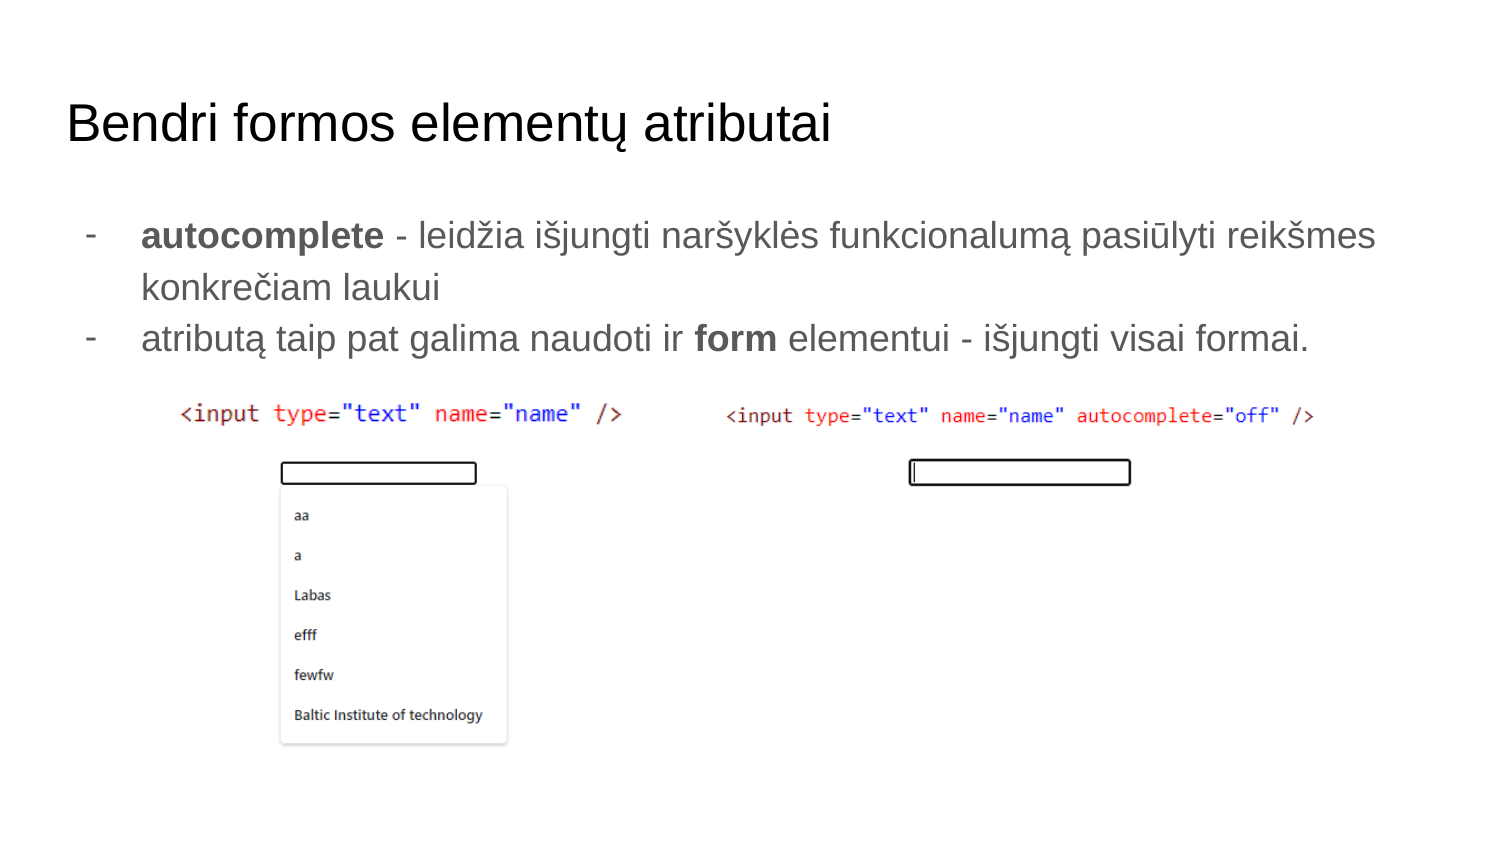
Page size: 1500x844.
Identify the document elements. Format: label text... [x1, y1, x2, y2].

picture [720, 399, 1325, 431]
list autocomplete - leidžia išjungti naršyklės funkcionalumą pasiūlyti reikšmes konkrečiam laukui atributą taip pat galima naudoti ir form elementui - išjungti visai formai. [51, 189, 1449, 750]
picture [176, 396, 626, 435]
title Bendri formos elementų atributai [51, 72, 1449, 167]
picture [904, 455, 1140, 494]
picture [273, 455, 530, 761]
